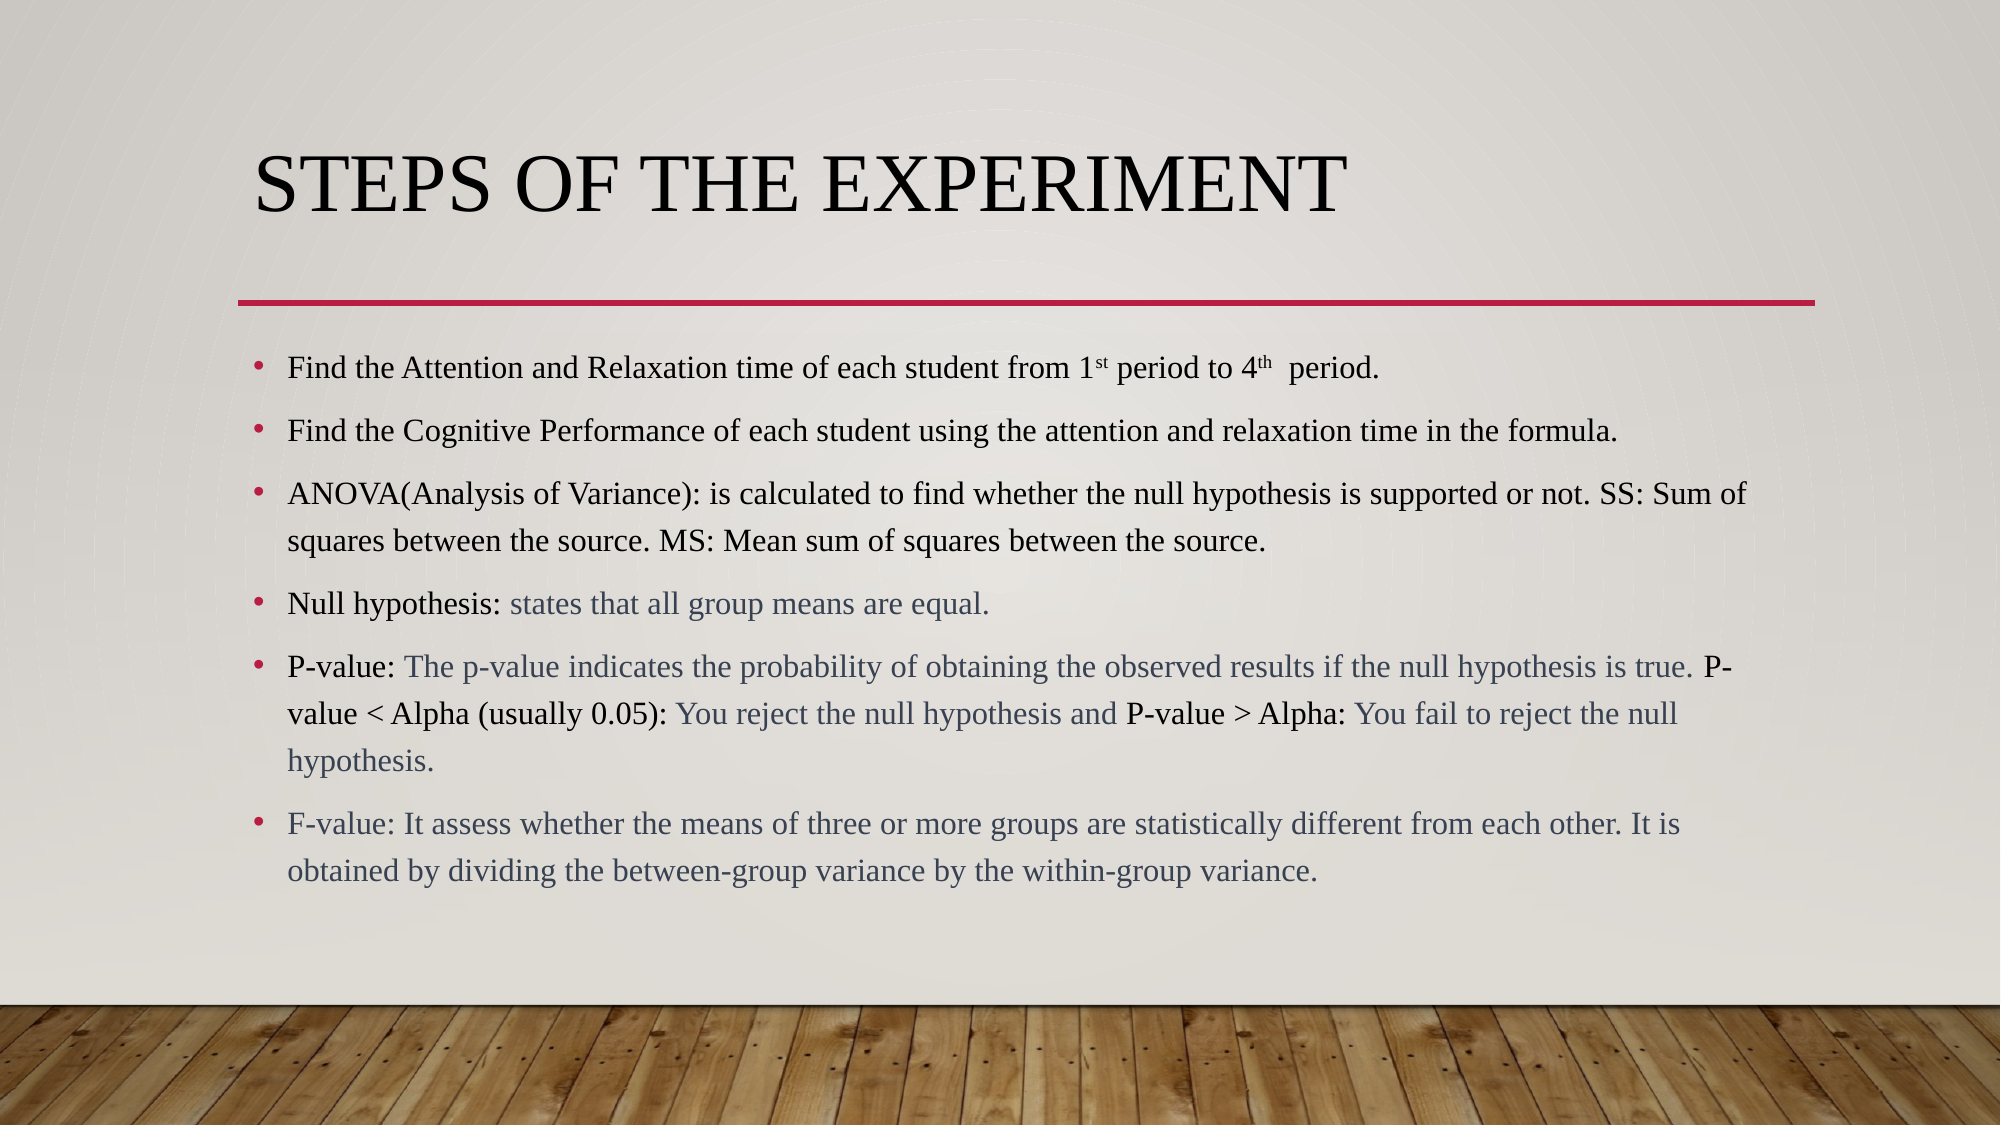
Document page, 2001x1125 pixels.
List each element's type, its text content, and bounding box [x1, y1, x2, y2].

picture [0, 1005, 2000, 1125]
title Steps of the Experiment [238, 131, 1814, 305]
list Find the Attention and Relaxation time of each student from 1st period to 4th period. Find the Cognitive Performance of each student using the attention and relaxation time in the formula. ANOVA(Analysis of Variance): is calculated to find whether the null hypothesis is supported or not. SS: Sum of squares between the source. MS: Mean sum of squares between the source. Null hypothesis: states that all group means are equal. P-value: The p-value indicates the probability of obtaining the observed results if the null hypothesis is true. P-value < Alpha (usually 0.05): You reject the null hypothesis and P-value > Alpha: You fail to reject the null hypothesis. F-value: It assess whether the means of three or more groups are statistically different from each other. It is obtained by dividing the between-group variance by the within-group variance. [238, 330, 1814, 897]
